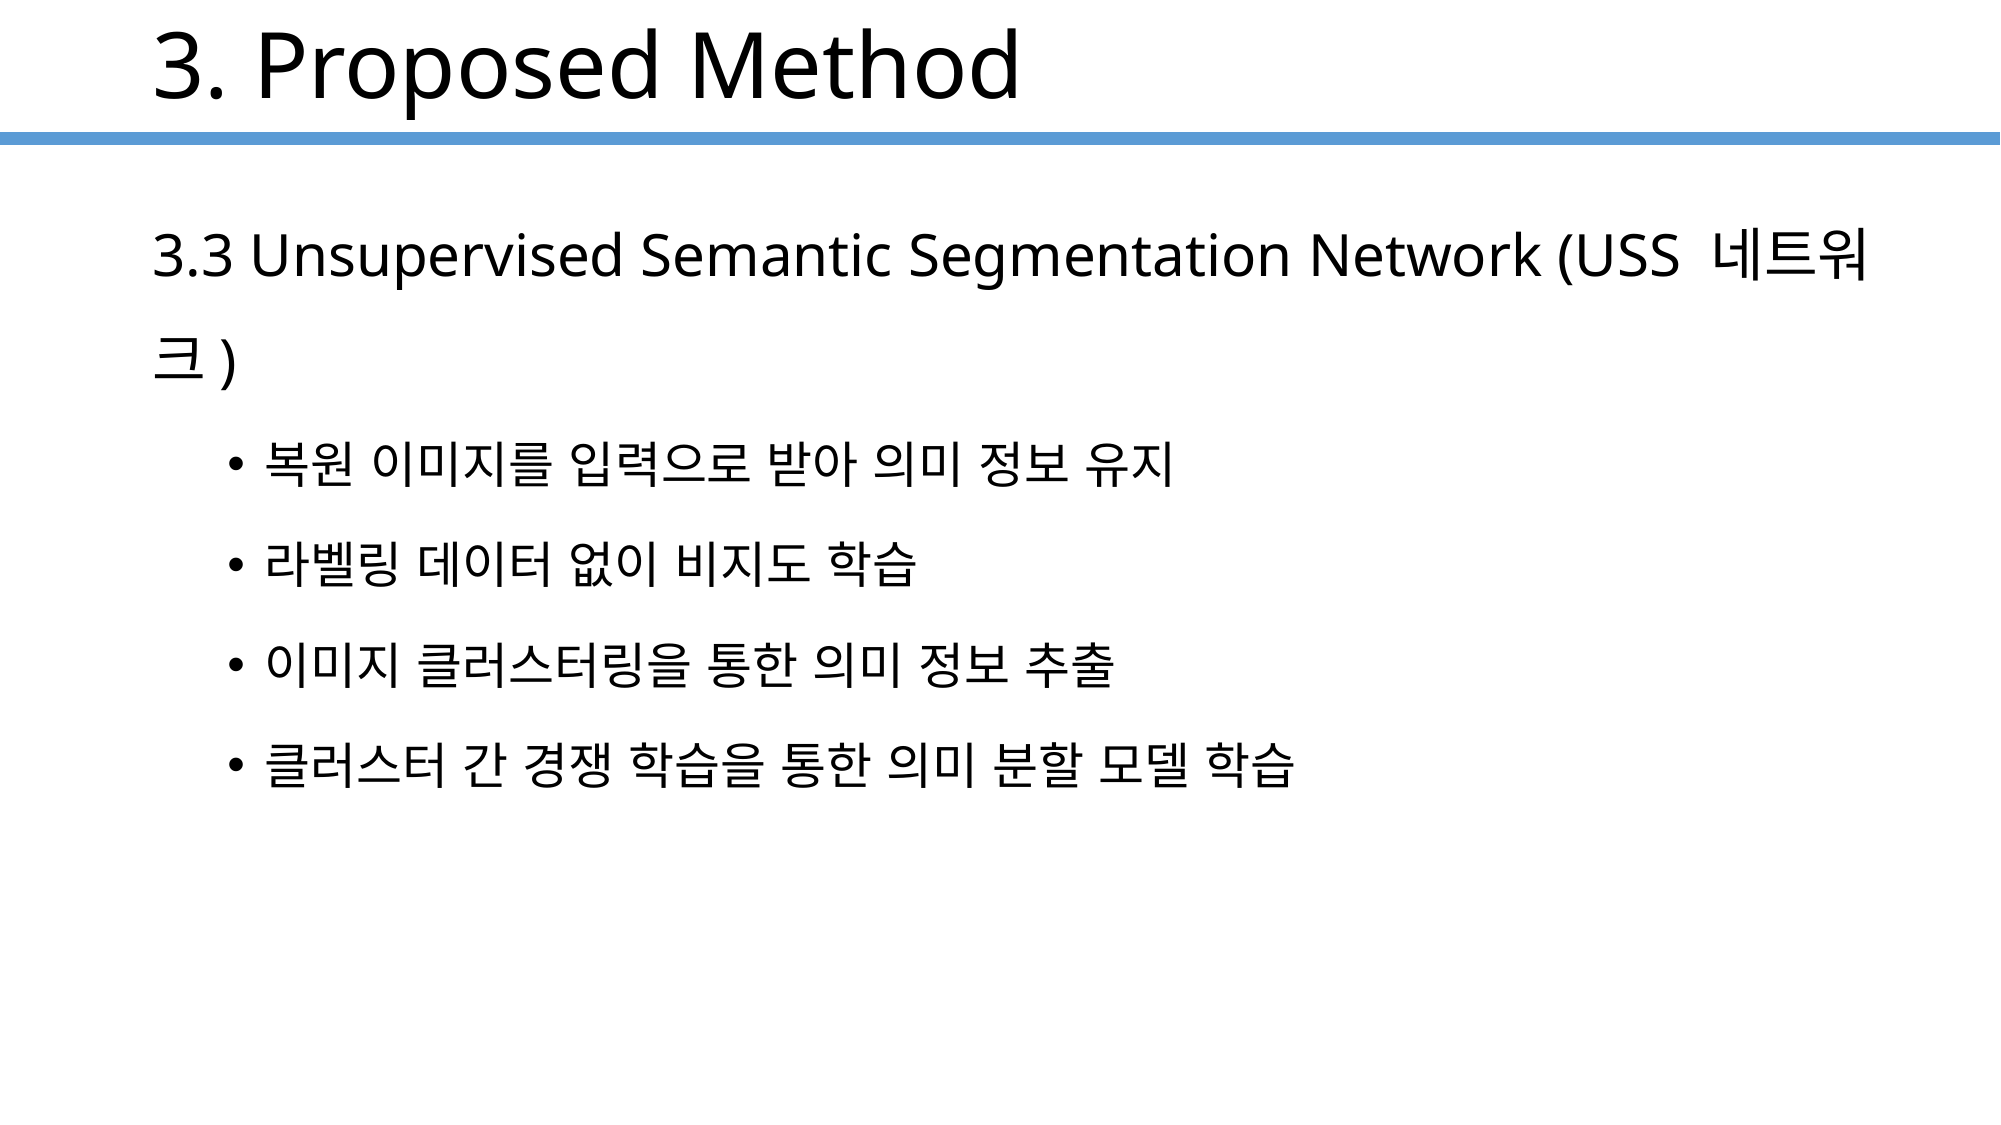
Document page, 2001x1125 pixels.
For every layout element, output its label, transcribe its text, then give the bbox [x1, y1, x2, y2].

title 3. Proposed Method [137, 0, 1863, 139]
list 3.3 Unsupervised Semantic Segmentation Network (USS 네트워크) 복원 이미지를 입력으로 받아 의미 정보 유지 라벨링 데이터 없이 비지도 학습 이미지 클러스터링을 통한 의미 정보 추출 클러스터 간 경쟁 학습을 통한 의미 분할 모델 학습 [137, 176, 1942, 1082]
